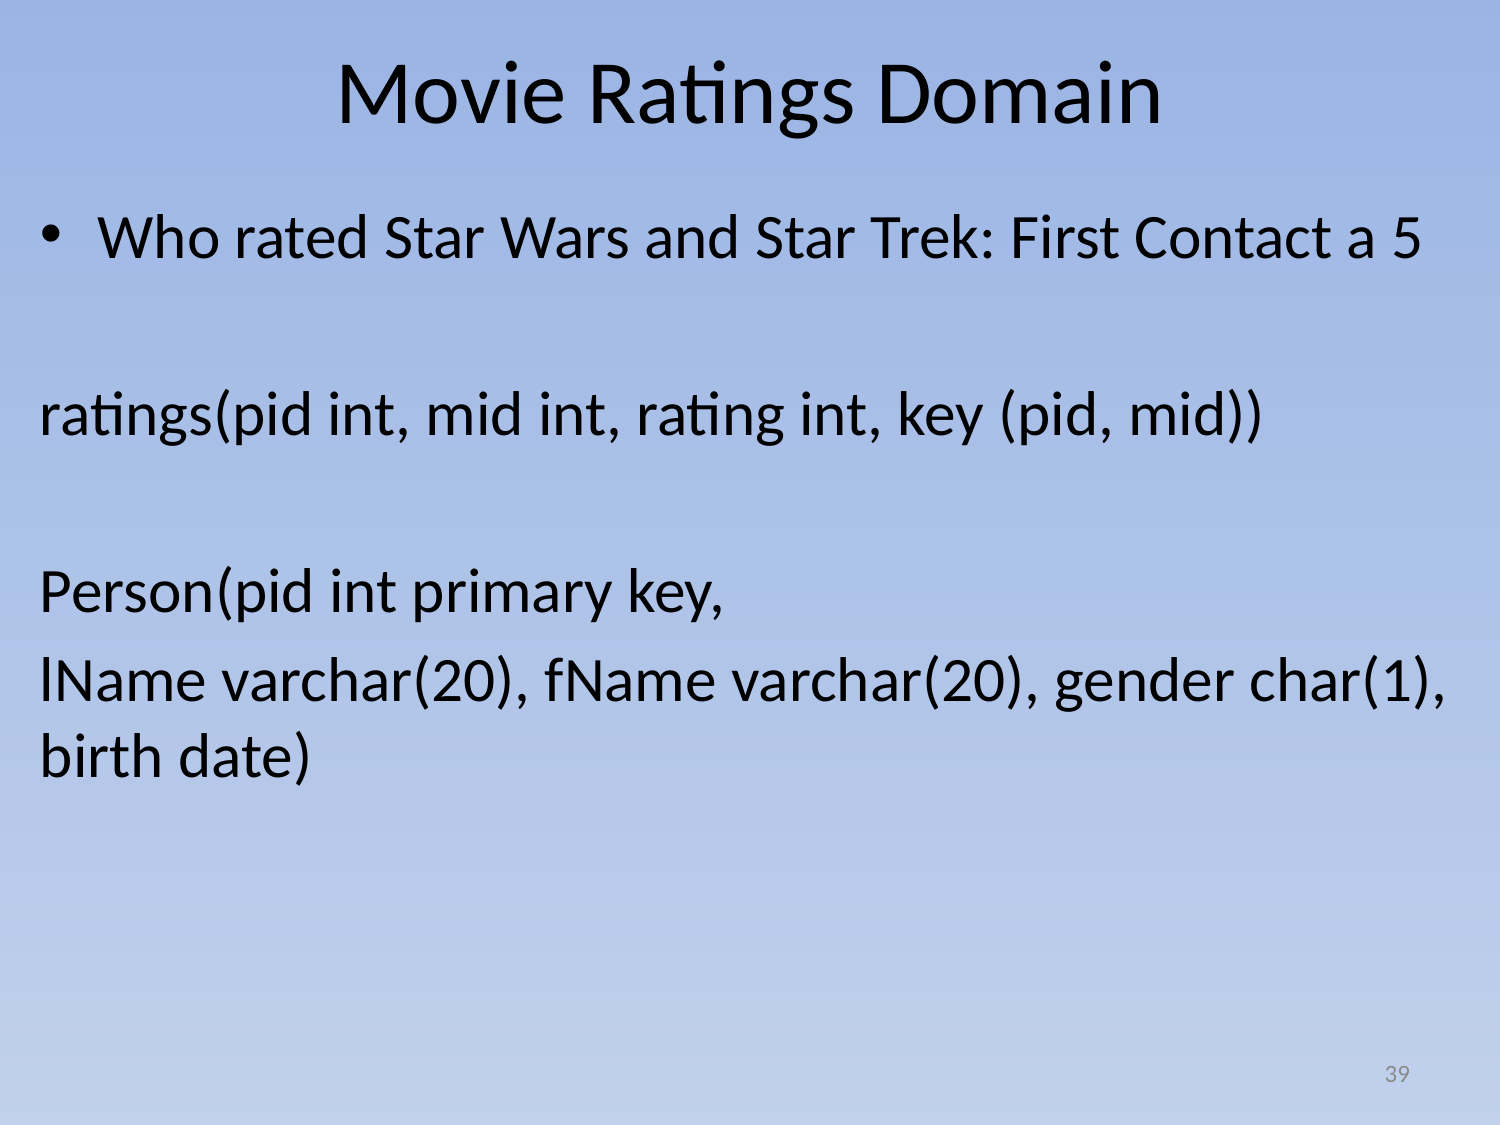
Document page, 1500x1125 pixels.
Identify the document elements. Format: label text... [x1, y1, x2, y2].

slide_number 39 [1074, 1042, 1425, 1103]
list Who rated Star Wars and Star Trek: First Contact a 5 ratings(pid int, mid int, rating int, key (pid, mid)) Person(pid int primary key, lName varchar(20), fName varchar(20), gender char(1), birth date) [24, 187, 1488, 850]
title Movie Ratings Domain [75, 24, 1425, 150]
